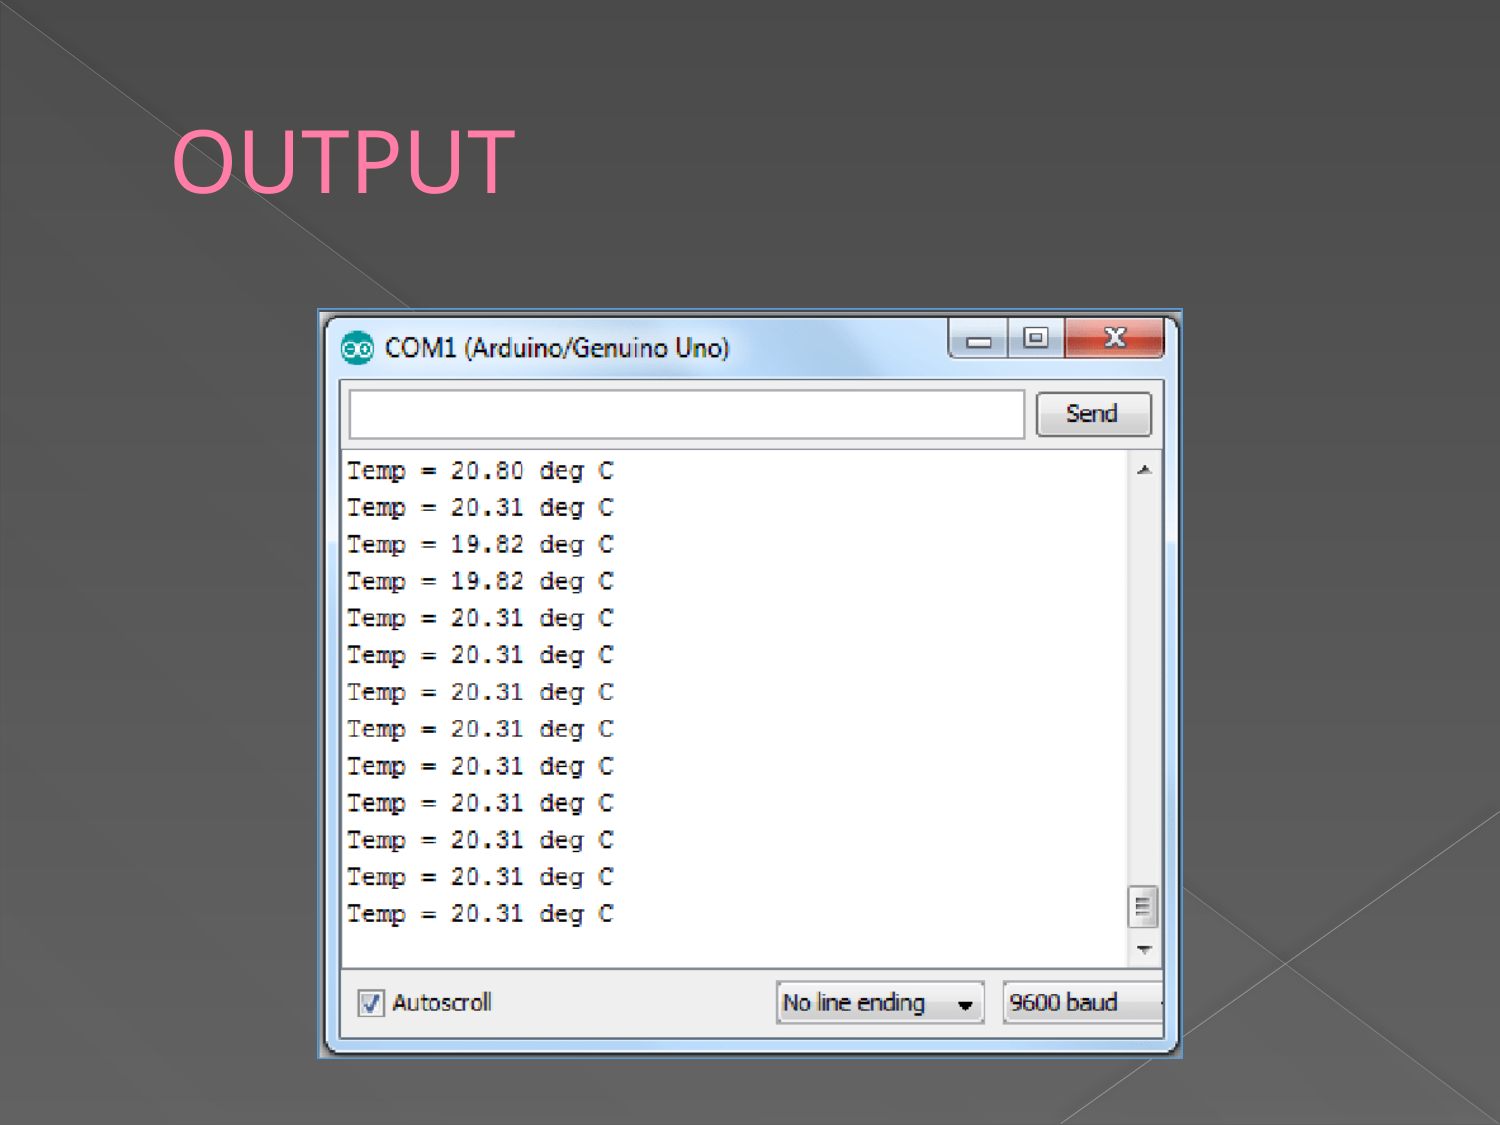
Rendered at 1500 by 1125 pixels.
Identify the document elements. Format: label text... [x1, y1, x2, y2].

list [317, 308, 1183, 1060]
title OUTPUT [75, 43, 1425, 274]
